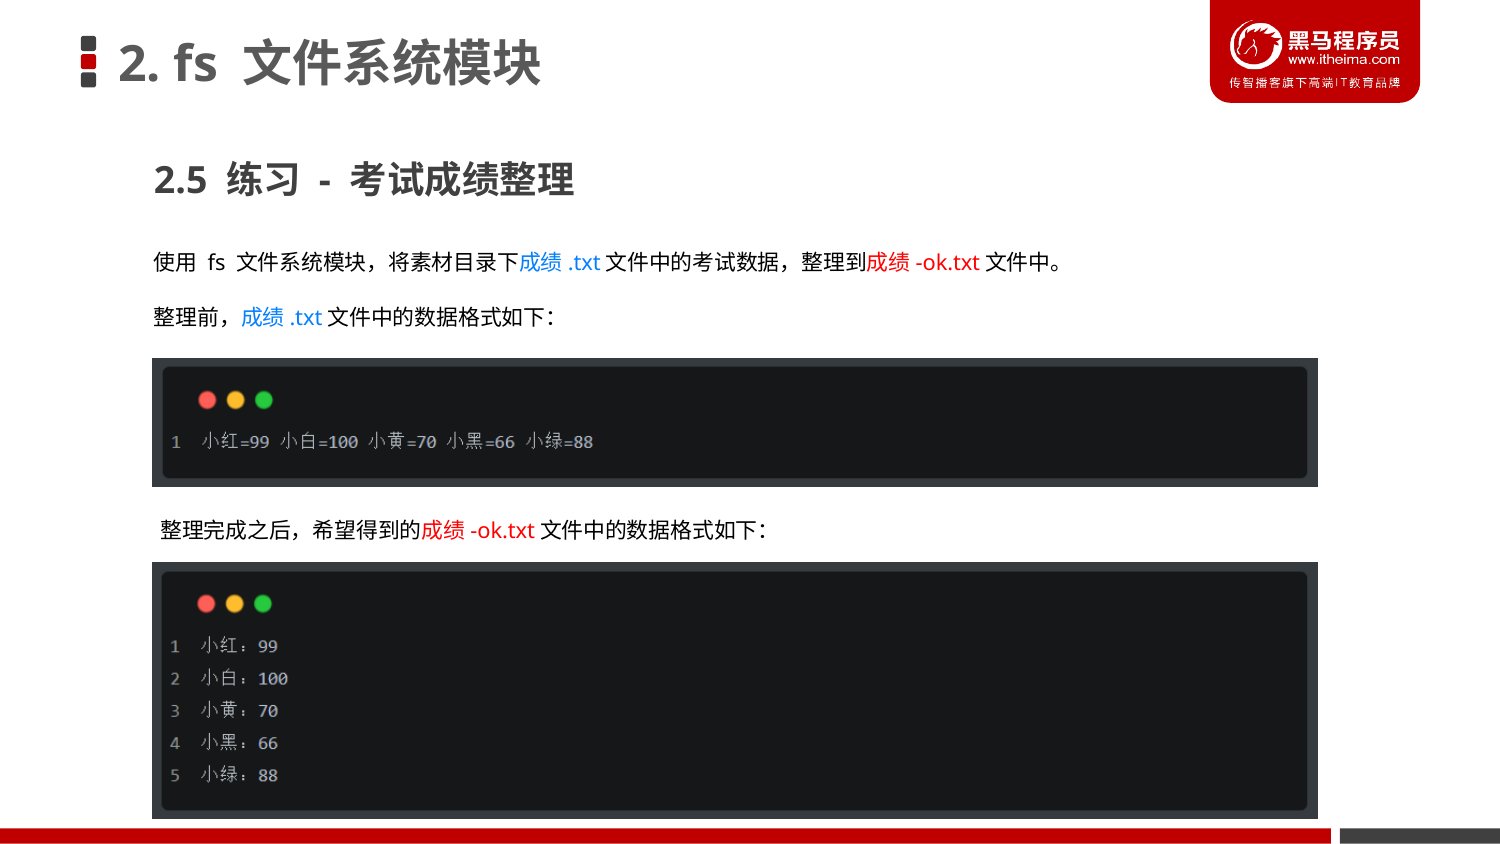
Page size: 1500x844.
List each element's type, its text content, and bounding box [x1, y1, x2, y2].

text_box 整理完成之后，希望得到的成绩-ok.txt文件中的数据格式如下： [145, 496, 1325, 612]
picture [1211, 11, 1419, 97]
picture [152, 562, 1318, 819]
list 2.5 练习 - 考试成绩整理 [139, 153, 1209, 228]
title 2. fs 文件系统模块 [103, 0, 1209, 130]
list 使用 fs 文件系统模块，将素材目录下成绩.txt文件中的考试数据，整理到成绩-ok.txt文件中。 整理前，成绩.txt文件中的数据格式如下： [139, 228, 1318, 344]
picture [152, 358, 1318, 487]
